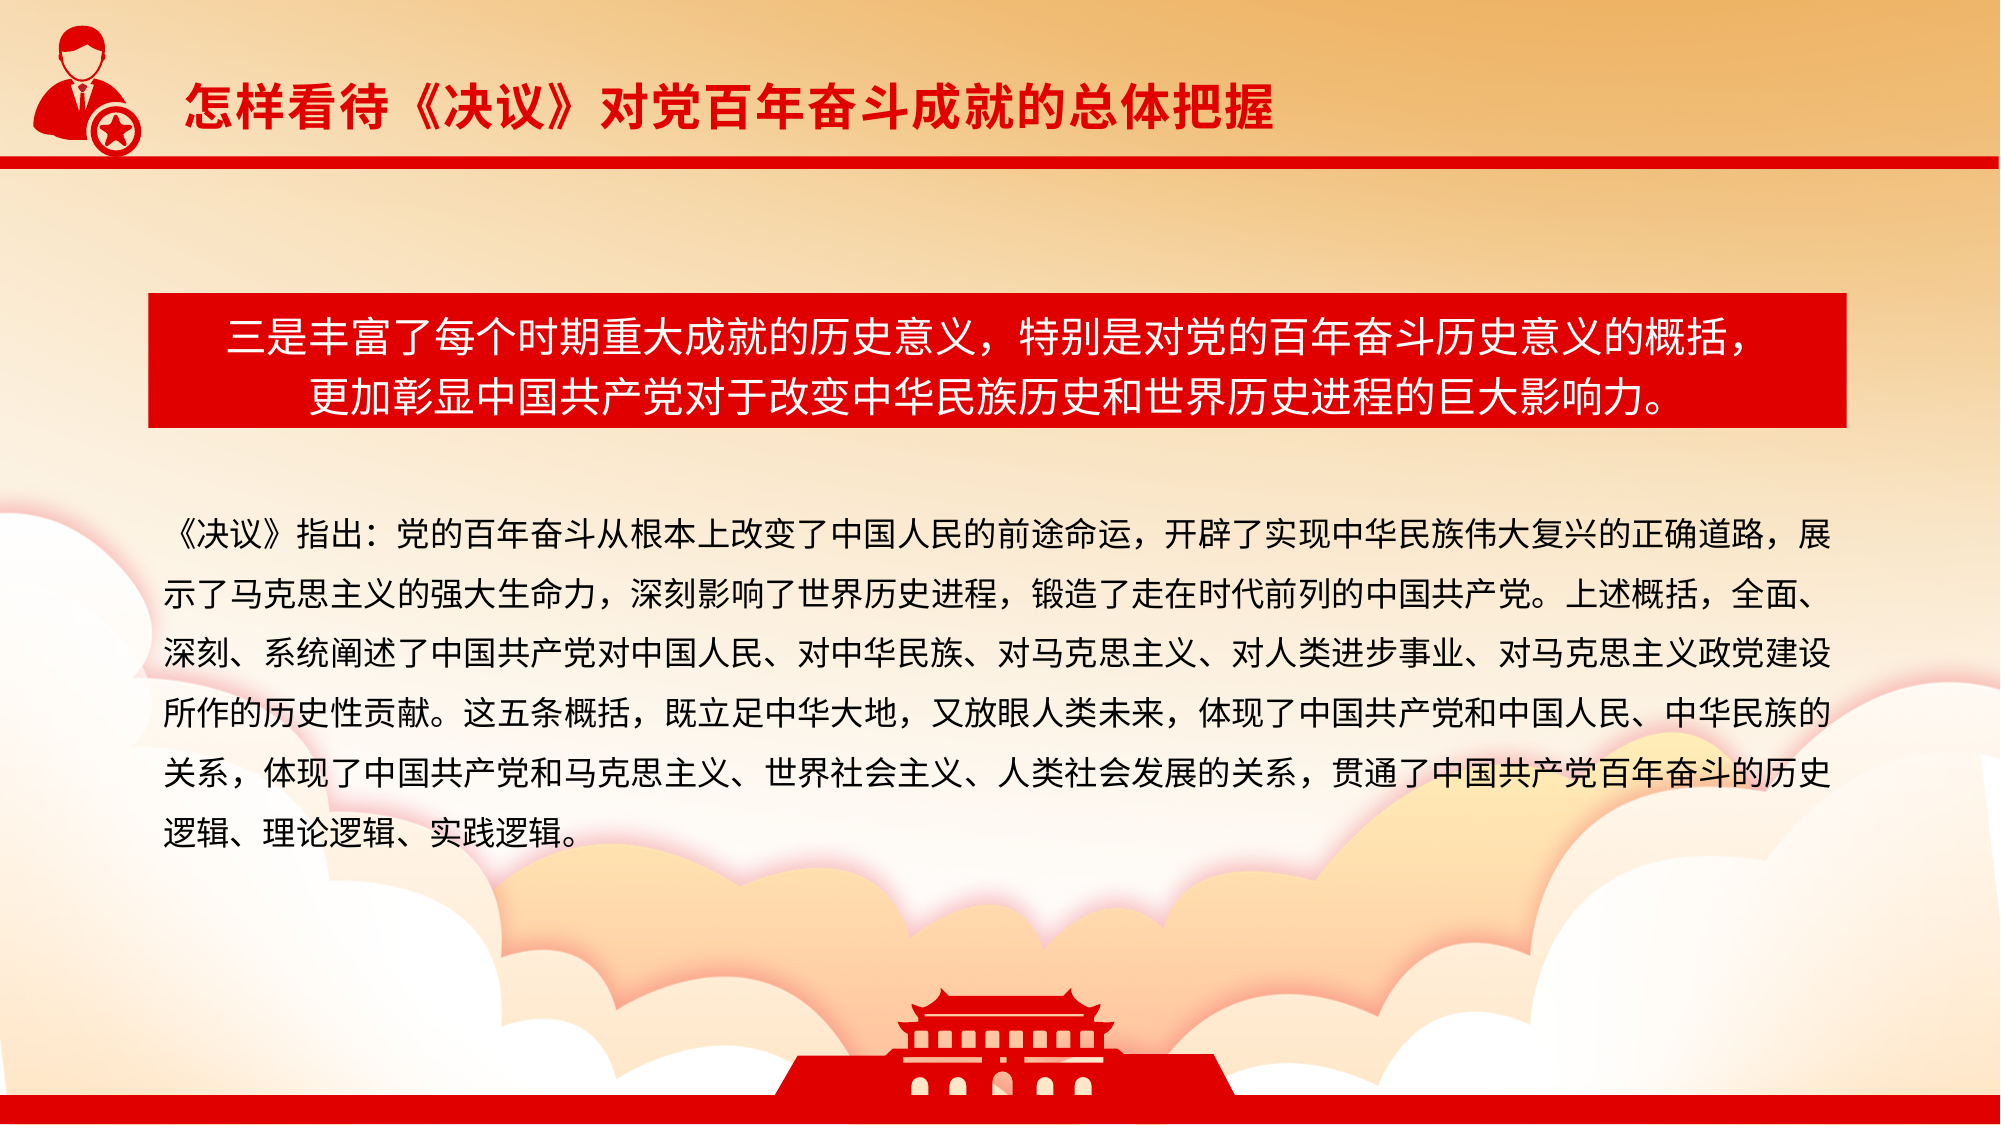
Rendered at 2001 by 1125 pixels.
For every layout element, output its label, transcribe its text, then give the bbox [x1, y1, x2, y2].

picture [993, 1072, 1012, 1095]
picture [962, 1031, 975, 1047]
text_box 三是丰富了每个时期重大成就的历史意义，特别是对党的百年奋斗历史意义的概括， 更加彰显中国共产党对于改变中华民族历史和世界历史进程的巨大影响力。 [148, 293, 1847, 428]
picture [0, 0, 2000, 1095]
picture [124, 127, 134, 145]
picture [904, 1058, 982, 1062]
text_box 怎样看待《决议》对党百年奋斗成就的总体把握 [168, 67, 1639, 143]
picture [1037, 1078, 1053, 1095]
picture [1057, 1031, 1070, 1047]
picture [986, 1031, 999, 1047]
picture [1010, 1031, 1023, 1047]
picture [915, 1031, 928, 1047]
picture [1033, 1031, 1046, 1047]
picture [1081, 1031, 1094, 1047]
picture [912, 1078, 928, 1095]
picture [1075, 1078, 1091, 1095]
text_box 《决议》指出：党的百年奋斗从根本上改变了中国人民的前途命运，开辟了实现中华民族伟大复兴的正确道路，展示了马克思主义的强大生命力，深刻影响了世界历史进程，锻造了走在时代前列的中国共产党。上述概括，全面、深刻、系统阐述了中国共产党对中国人民、对中华民族、对马克思主义、对人类进步事业、对马克思主义政党建设所作的历史性贡献。这五条概括，既立足中华大地，又放眼人类未来，体现了中国共产党和中国人民、中华民族的关系，体现了中国共产党和马克思主义、世界社会主义、人类社会发展的关系，贯通了中国共产党百年奋斗的历史逻辑、理论逻辑、实践逻辑。 [148, 485, 1847, 860]
picture [939, 1031, 951, 1047]
picture [950, 1078, 966, 1095]
picture [98, 113, 133, 146]
picture [106, 141, 126, 150]
picture [1025, 1058, 1103, 1062]
